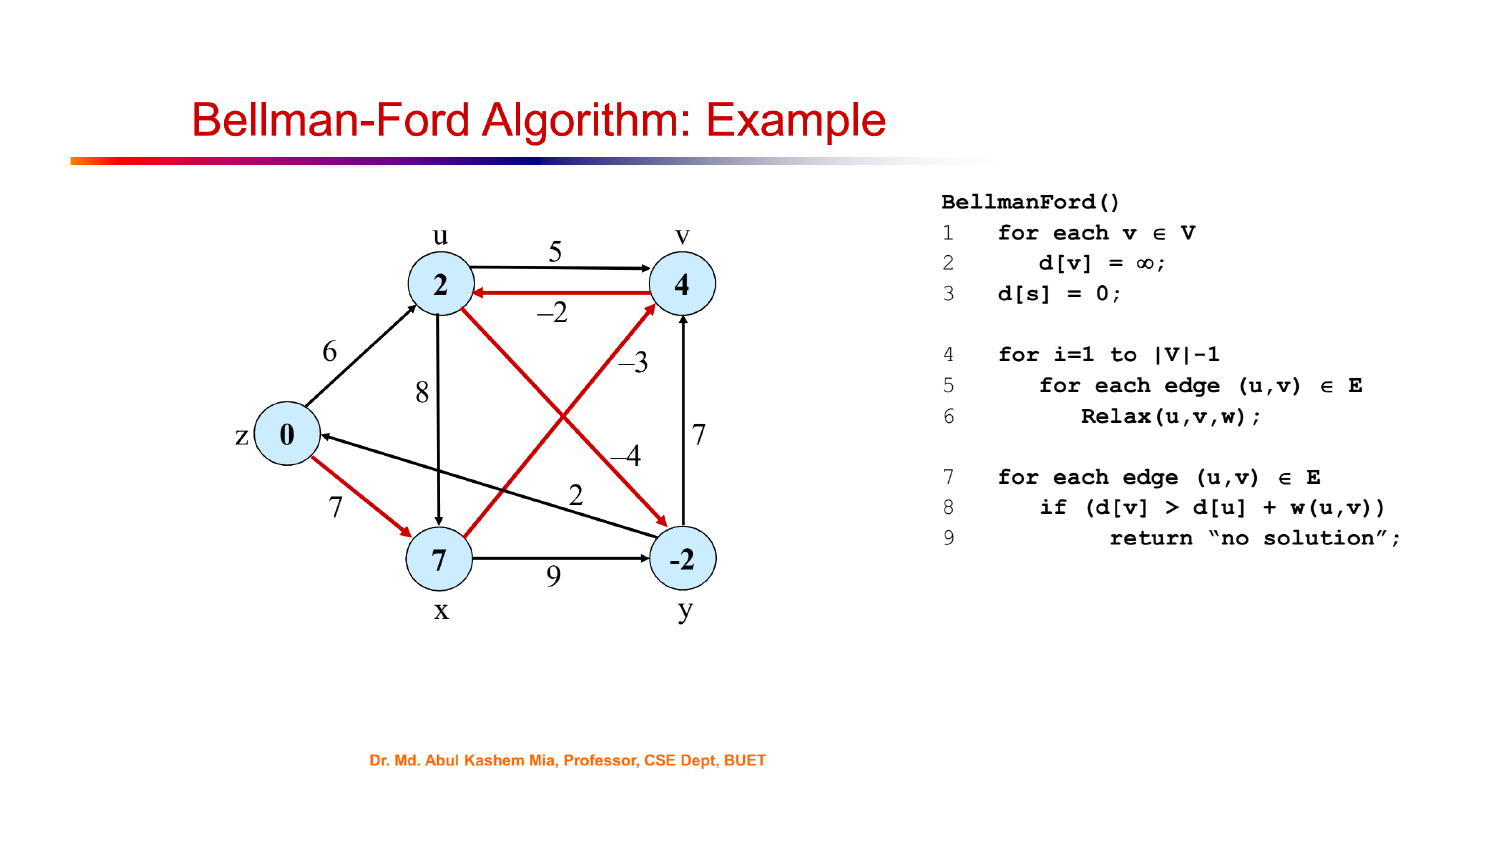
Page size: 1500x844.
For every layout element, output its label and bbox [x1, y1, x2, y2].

picture [24, 24, 1440, 819]
